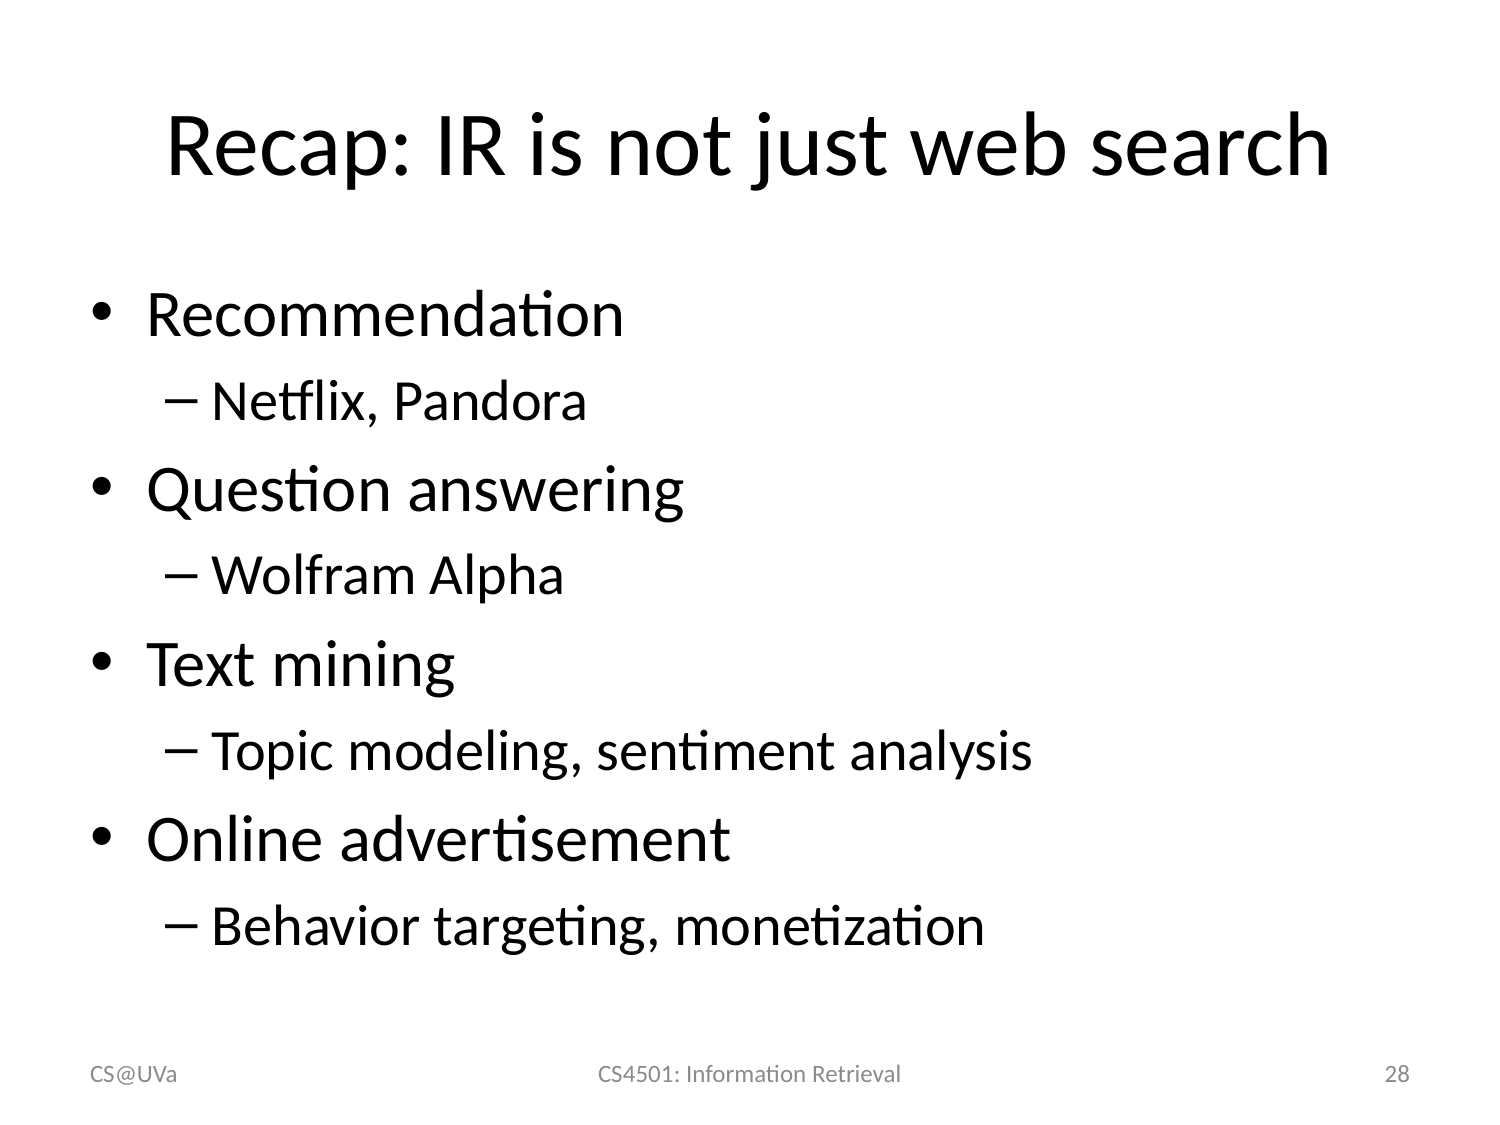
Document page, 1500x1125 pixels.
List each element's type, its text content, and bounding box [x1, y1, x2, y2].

title Recap: IR is not just web search [75, 45, 1425, 233]
list Recommendation Netflix, Pandora Question answering Wolfram Alpha Text mining Topic modeling, sentiment analysis Online advertisement Behavior targeting, monetization [75, 262, 1425, 1005]
slide_number CS@UVa [75, 1042, 425, 1103]
slide_number 28 [1074, 1042, 1425, 1103]
footer CS4501: Information Retrieval [512, 1042, 988, 1103]
